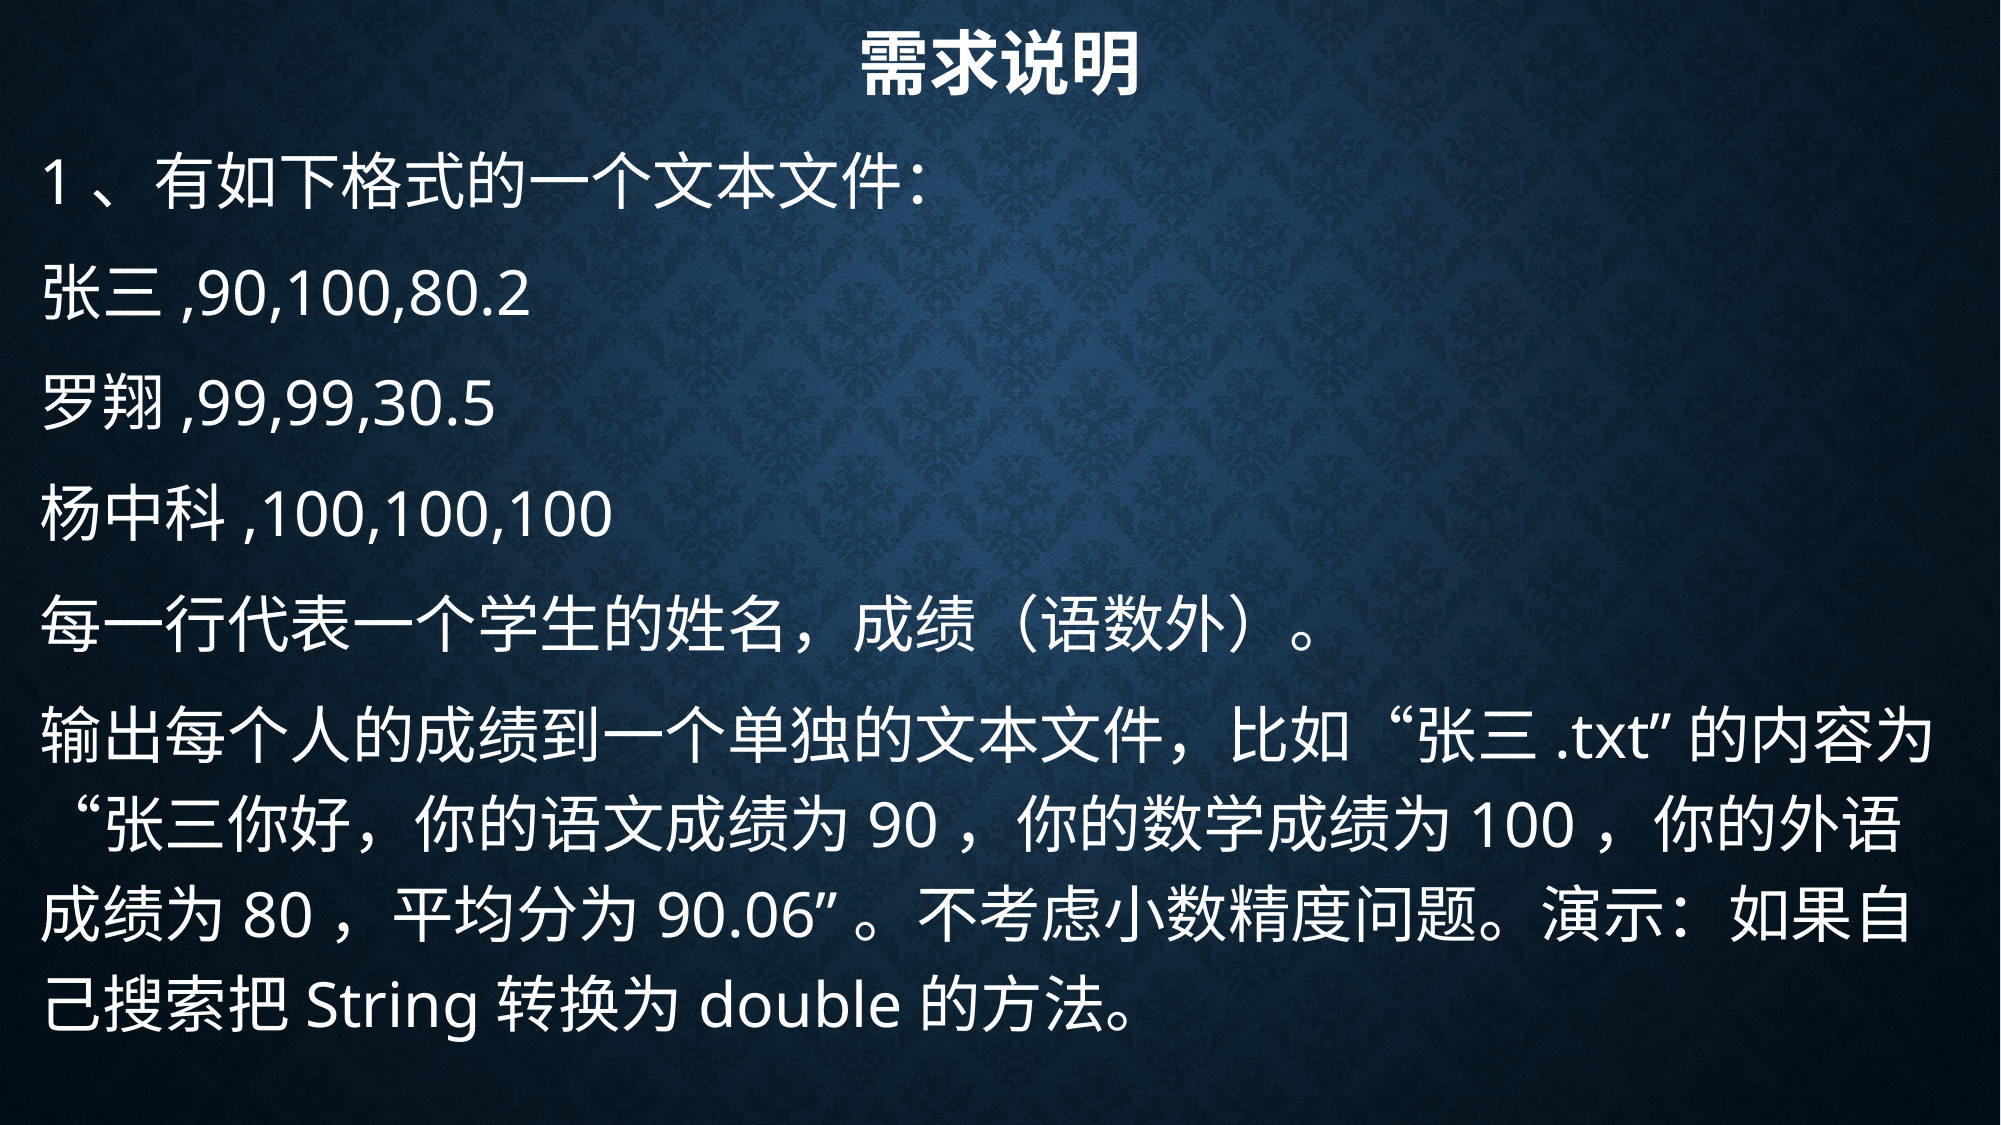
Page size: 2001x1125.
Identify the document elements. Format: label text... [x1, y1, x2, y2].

list 1、有如下格式的一个文本文件： 张三,90,100,80.2 罗翔,99,99,30.5 杨中科,100,100,100 每一行代表一个学生的姓名，成绩（语数外）。 输出每个人的成绩到一个单独的文本文件，比如“张三.txt”的内容为“张三你好，你的语文成绩为90，你的数学成绩为100，你的外语成绩为80，平均分为90.06”。不考虑小数精度问题。演示：如果自己搜索把String转换为double的方法。 [24, 119, 1967, 1073]
title 需求说明 [150, 13, 1850, 119]
